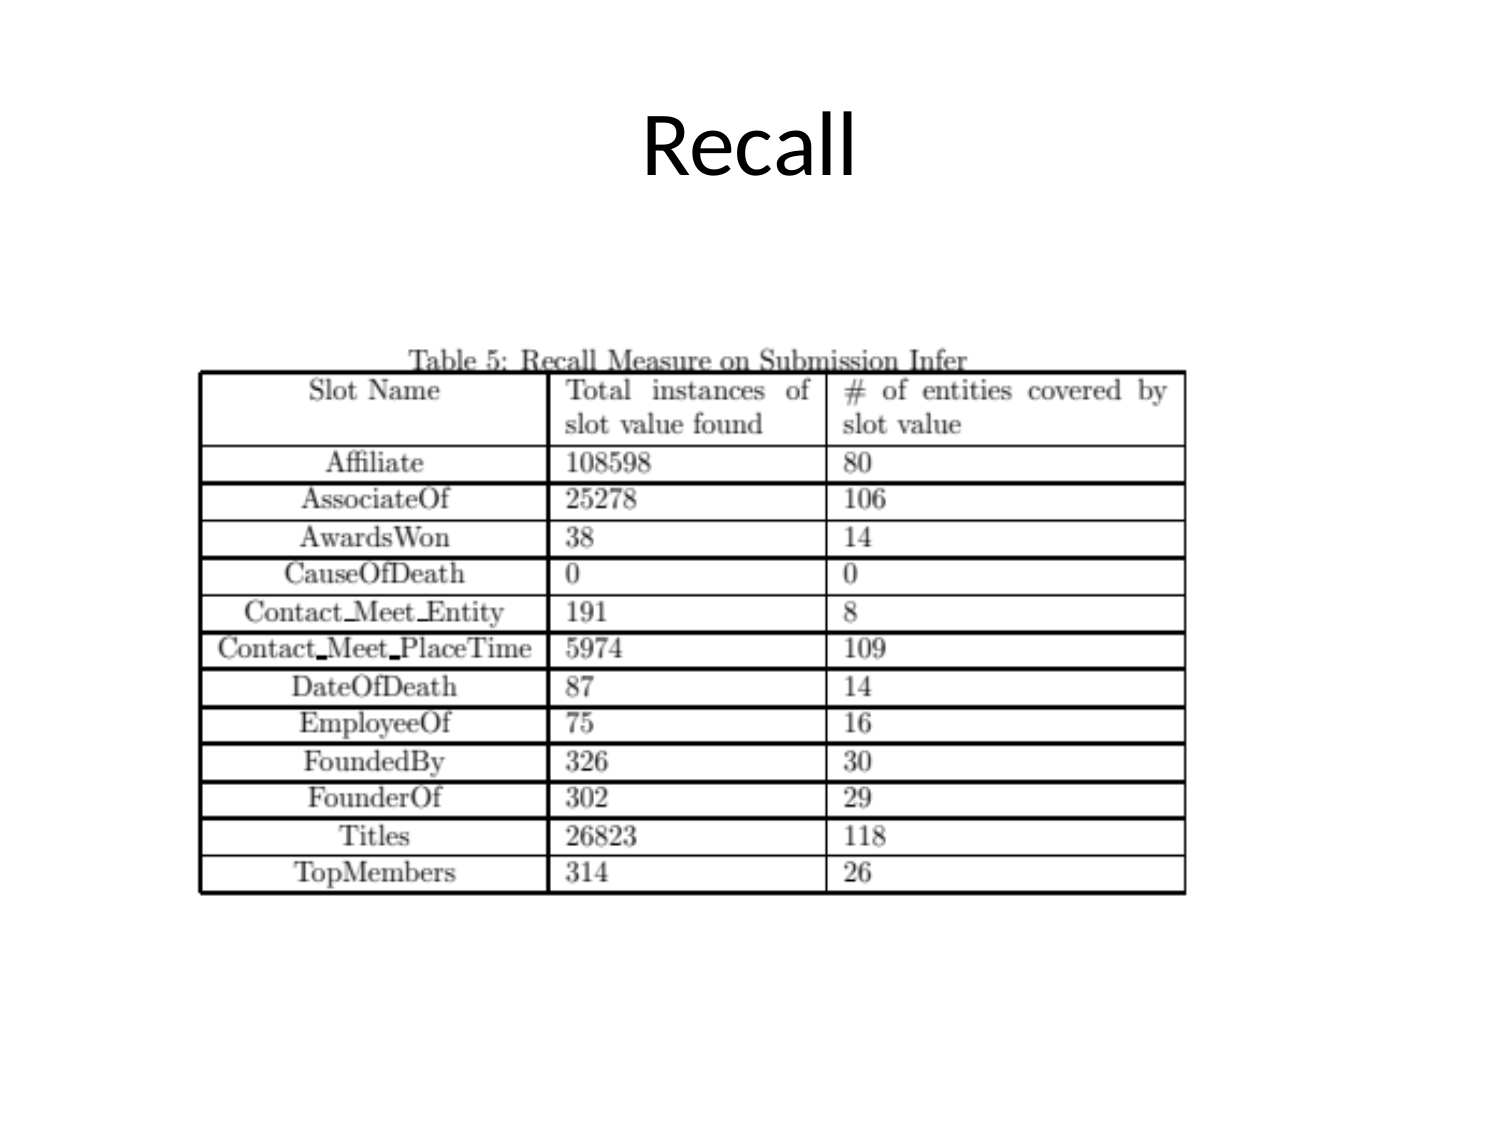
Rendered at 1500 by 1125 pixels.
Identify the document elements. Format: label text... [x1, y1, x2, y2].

picture [188, 330, 1200, 919]
title Recall [75, 45, 1425, 233]
